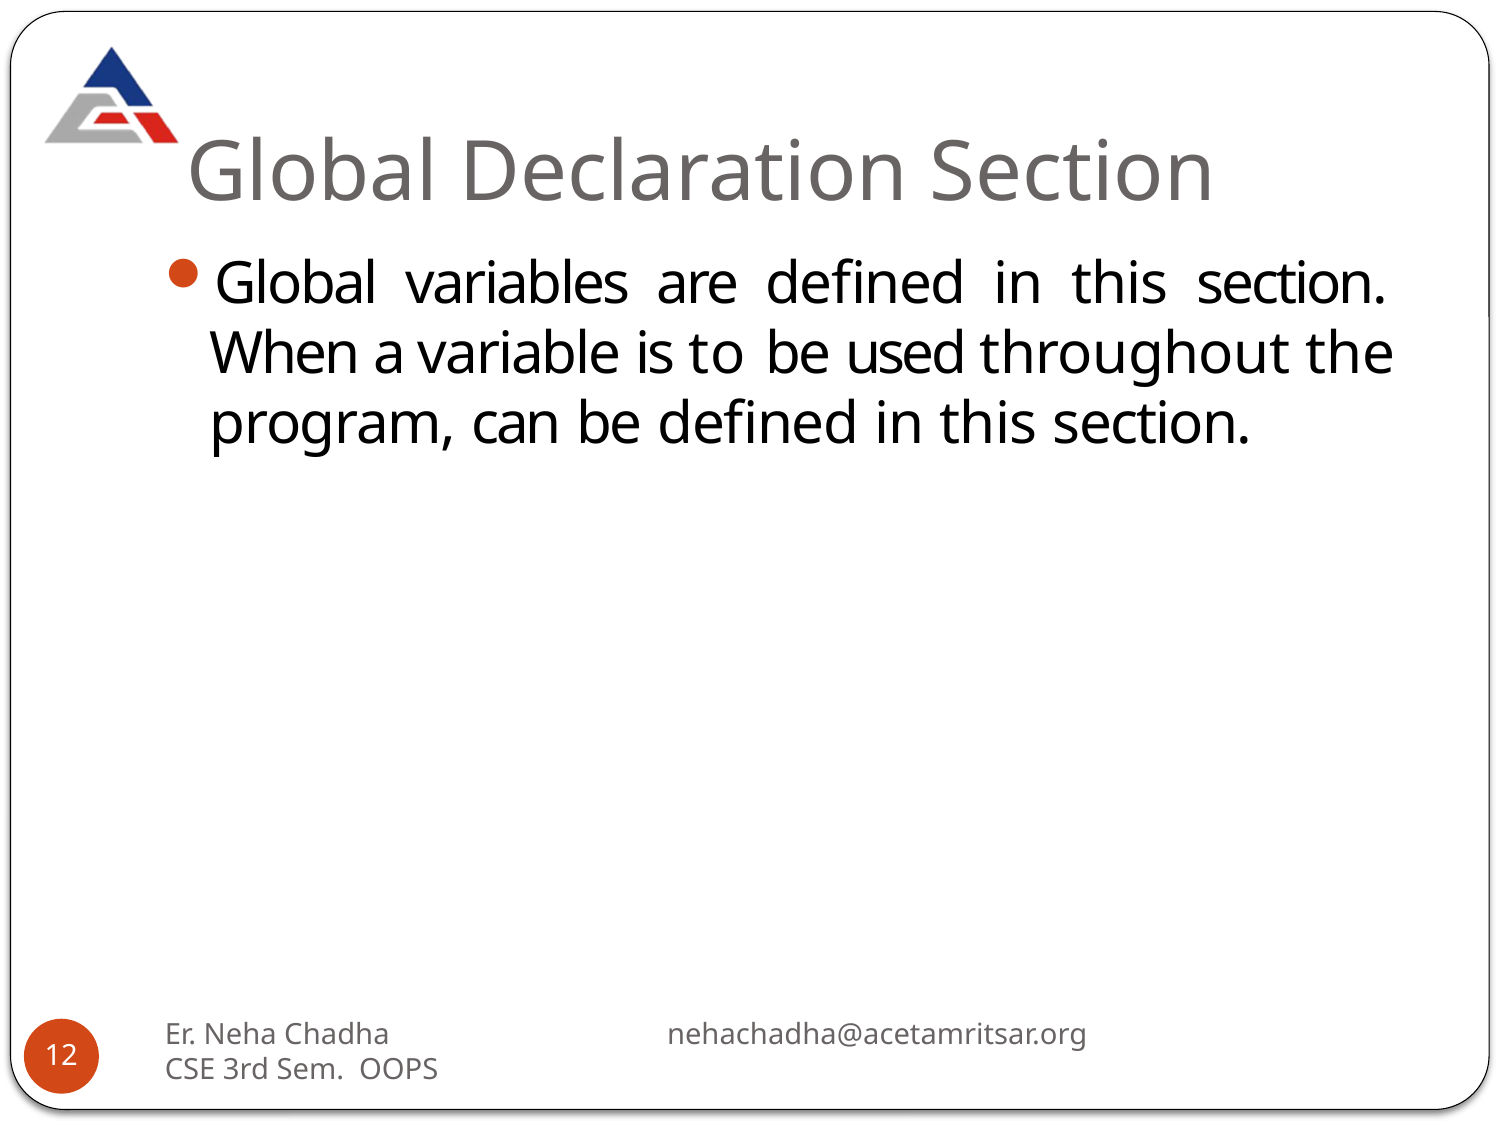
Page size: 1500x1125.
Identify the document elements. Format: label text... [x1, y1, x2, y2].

slide_number 12 [23, 1018, 99, 1094]
footer Er. Neha Chadha nehachadha@acetamritsar.org CSE 3rd Sem. OOPS [150, 1012, 1425, 1088]
list Global variables are defined in this section. When a variable is to be used throughout the program, can be defined in this section. [150, 237, 1425, 988]
title Global Declaration Section [150, 45, 1425, 233]
picture [40, 43, 180, 159]
